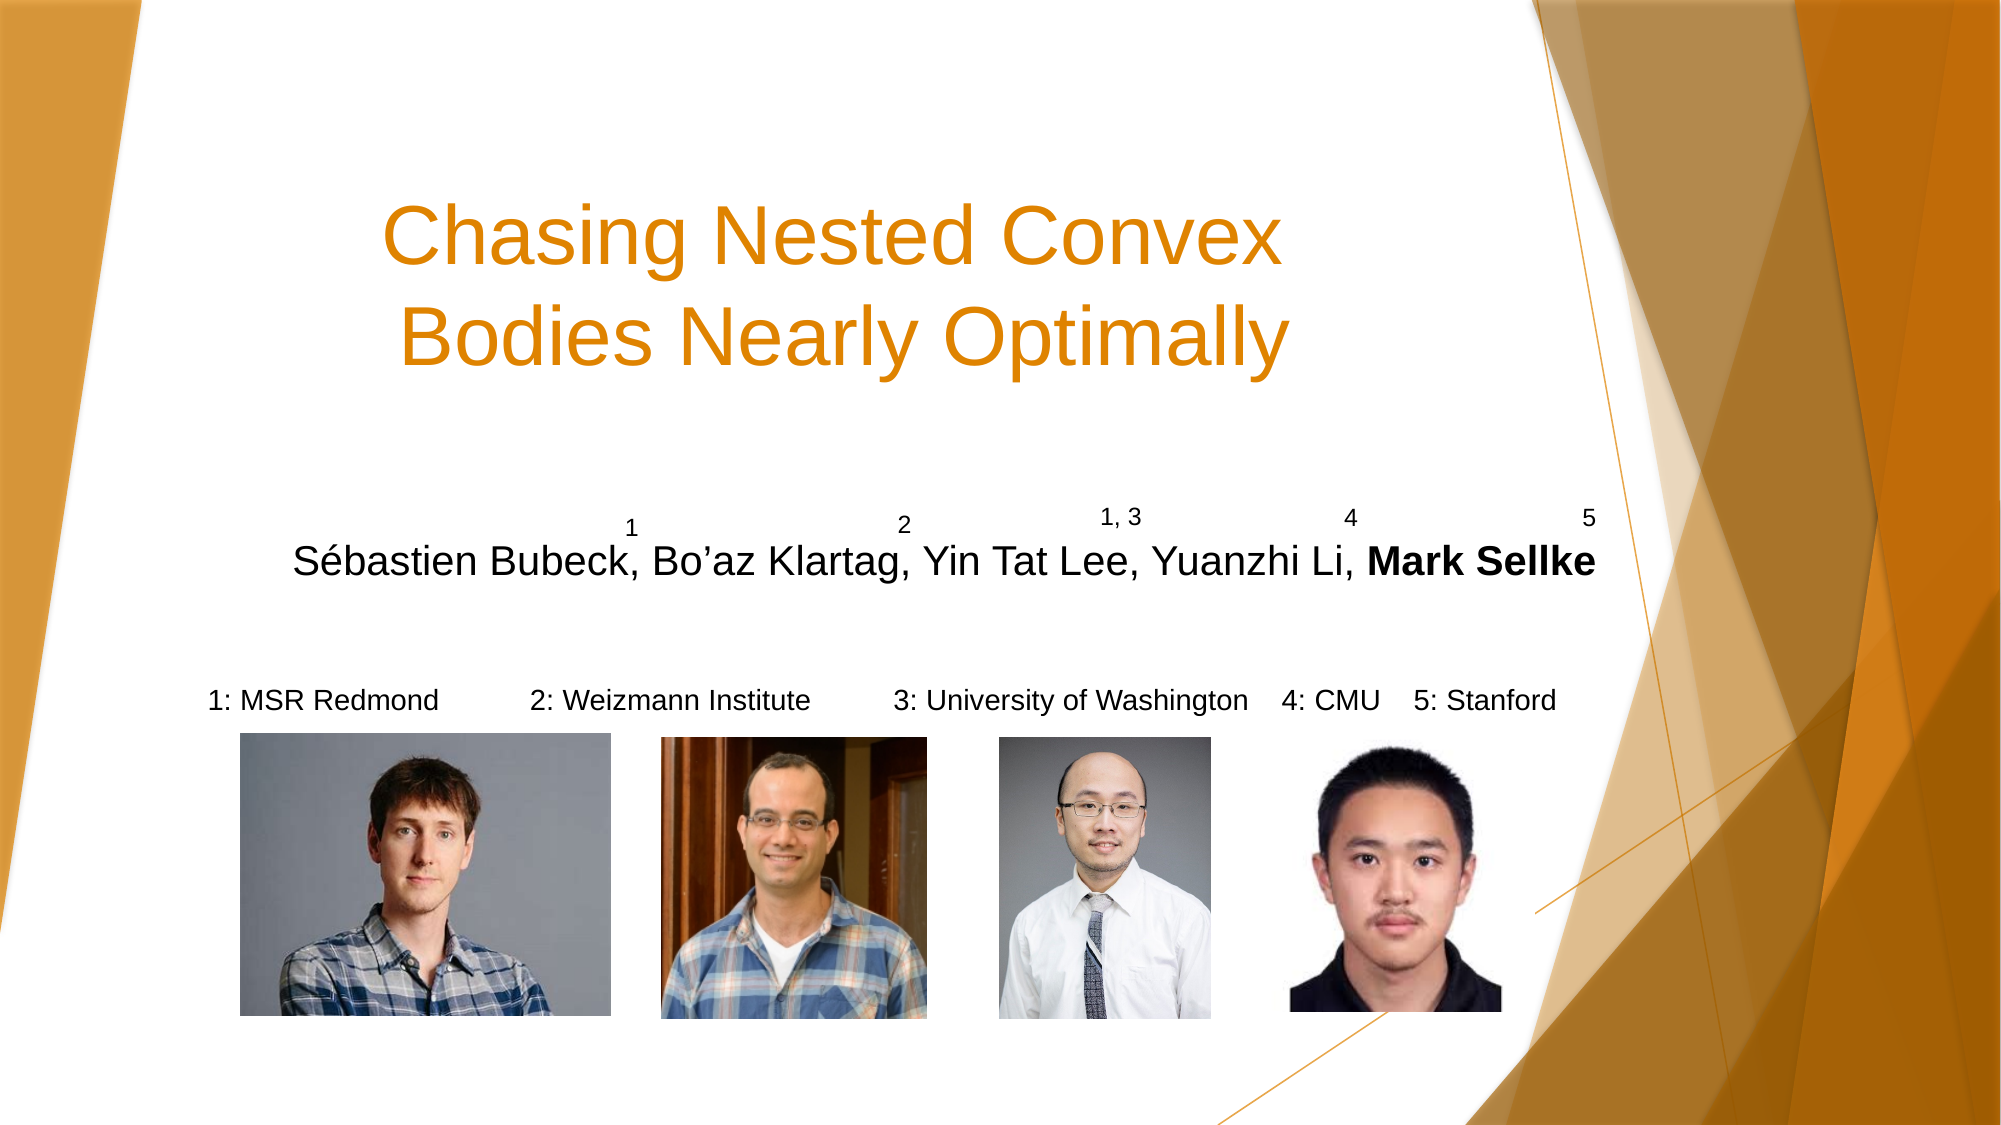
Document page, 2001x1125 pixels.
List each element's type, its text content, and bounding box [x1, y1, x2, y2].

text_box 1: MSR Redmond 2: Weizmann Institute 3: University of Washington 4: CMU 5: Stanford [192, 673, 1574, 724]
text_box 5 [1567, 494, 1611, 526]
text_box 1 [610, 503, 654, 526]
picture [998, 736, 1211, 1020]
text_box 2 [882, 500, 927, 546]
text_box 1, 3 [1085, 492, 1157, 526]
text_box 4 [1329, 494, 1373, 539]
picture [239, 733, 611, 1016]
title Chasing Nested Convex Bodies Nearly Optimally [0, 171, 1789, 390]
text_box Sébastien Bubeck, Bo’az Klartag, Yin Tat Lee, Yuanzhi Li, Mark Sellke [277, 526, 2000, 592]
picture [661, 736, 927, 1020]
picture [1252, 730, 1536, 1013]
